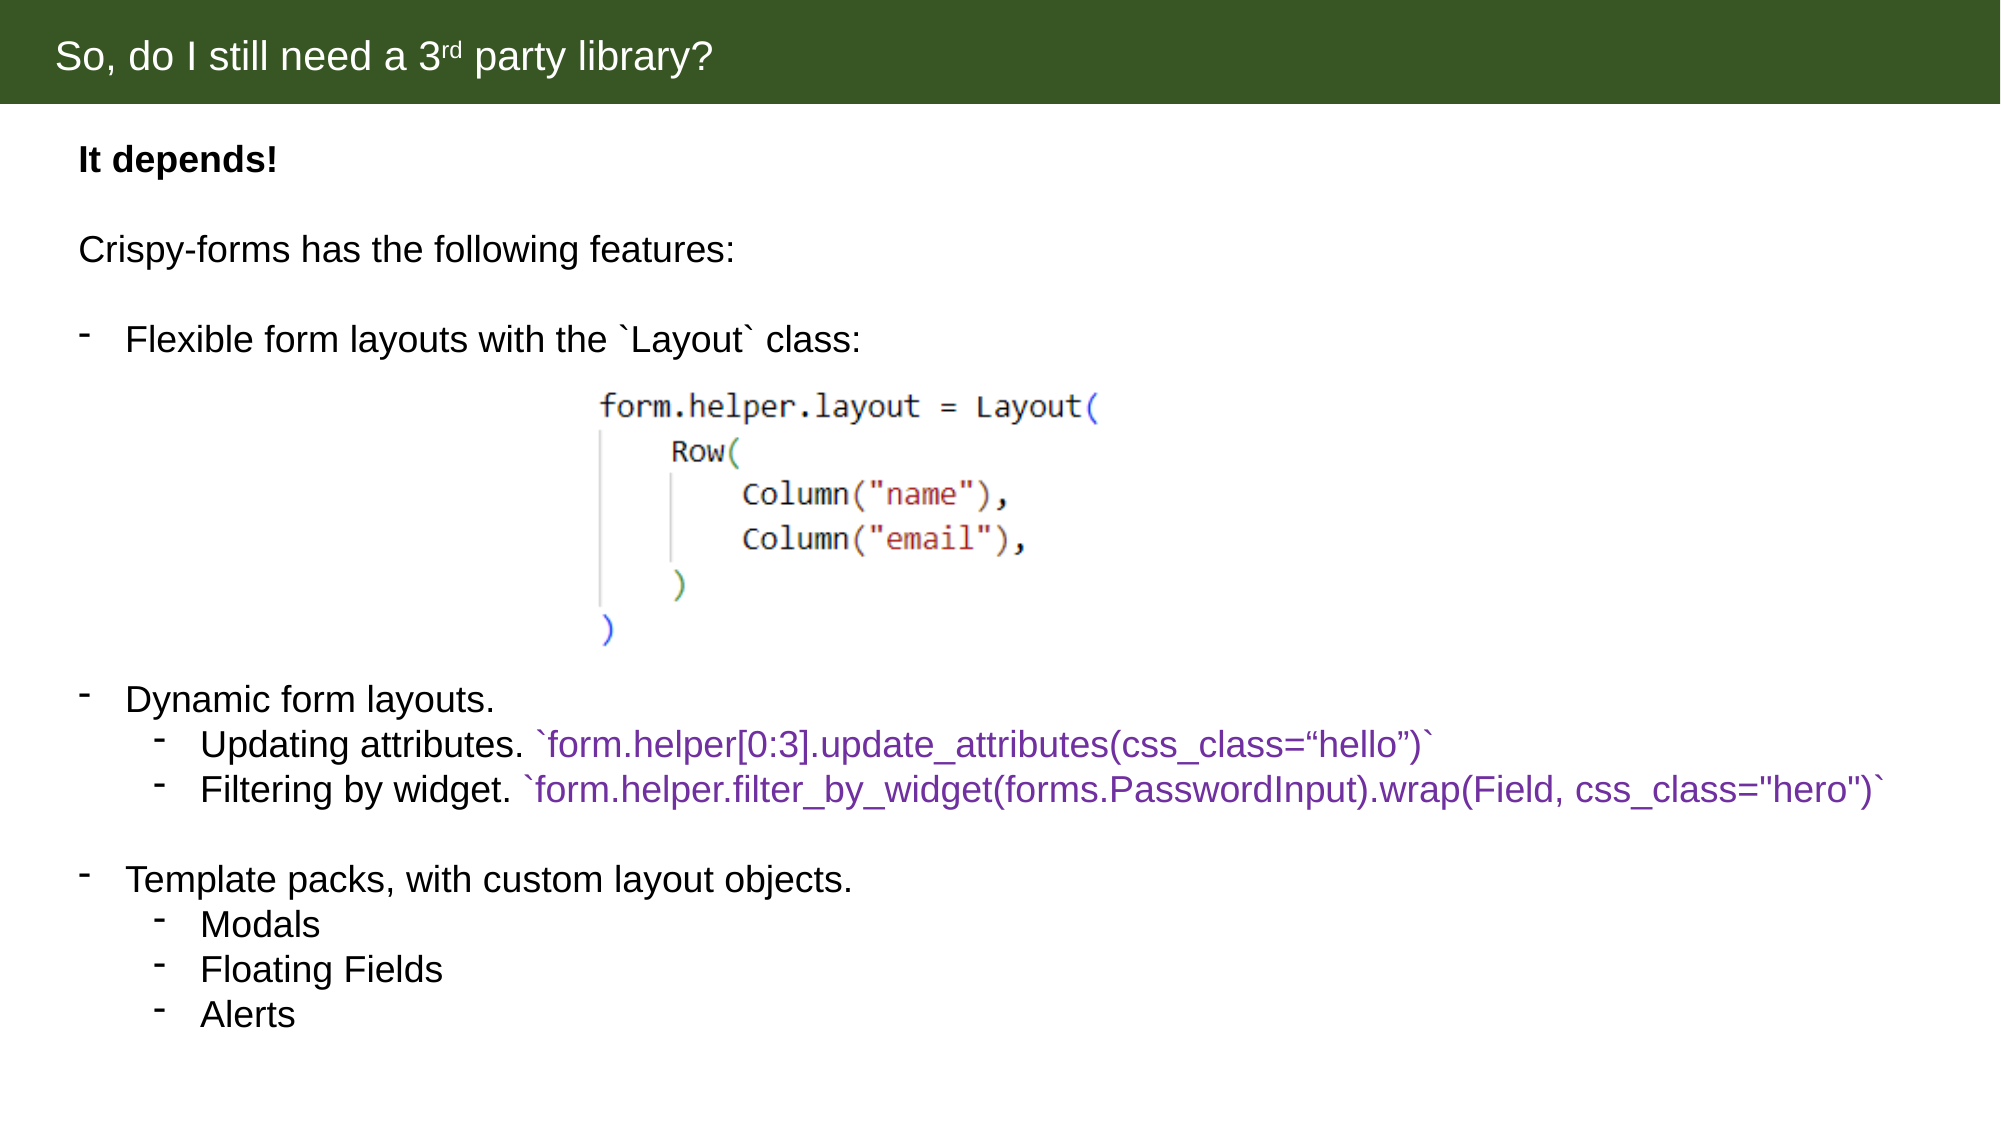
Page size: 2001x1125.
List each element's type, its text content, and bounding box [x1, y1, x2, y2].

list So, do I still need a 3rd party library? [40, 27, 1309, 88]
text_box It depends! Crispy-forms has the following features: Flexible form layouts with the `Layout` class: Dynamic form layouts. Updating attributes. `form.helper[0:3].update_attributes(css_class=“hello”)` Filtering by widget. `form.helper.filter_by_widget(forms.PasswordInput).wrap(Field, css_class="hero")` Template packs, with custom layout objects. Modals Floating Fields Alerts [63, 127, 2000, 1043]
picture [577, 382, 1141, 665]
